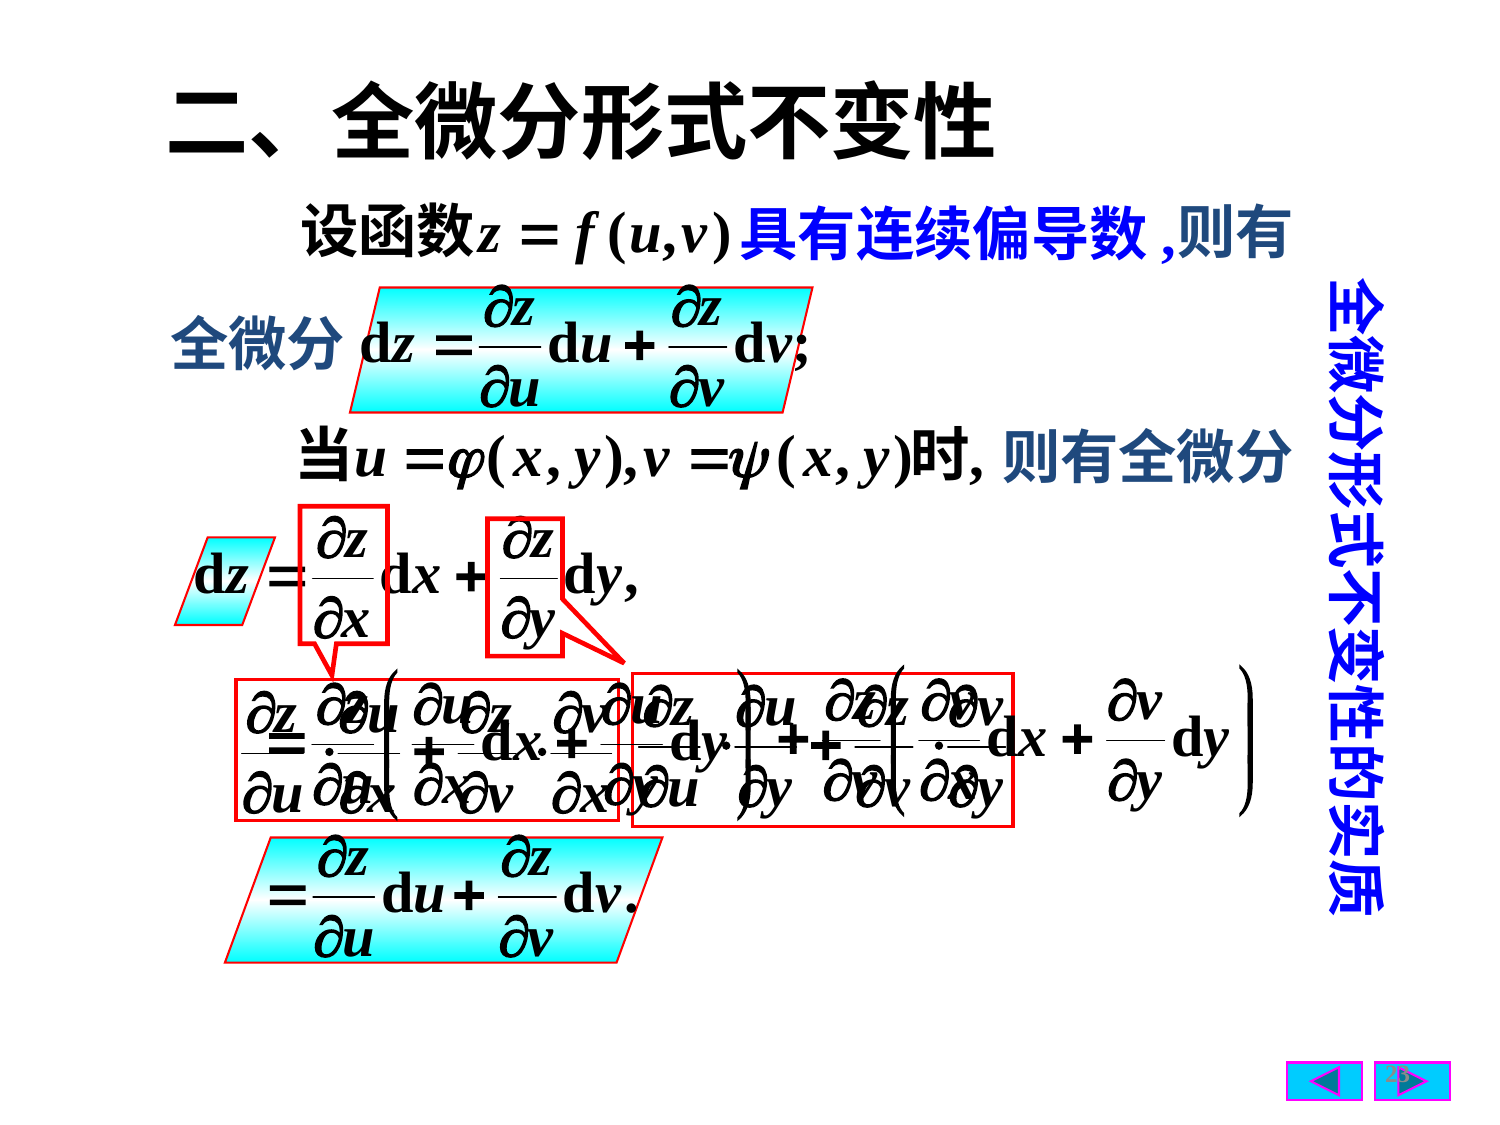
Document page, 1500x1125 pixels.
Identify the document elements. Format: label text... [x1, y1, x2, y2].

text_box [260, 666, 761, 826]
text_box 全微分形式不变性的实质 [1299, 262, 1401, 938]
title 二、全微分形式不变性 [150, 24, 1063, 213]
slide_number 23 [1074, 1042, 1425, 1103]
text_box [237, 505, 1012, 826]
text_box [191, 505, 236, 657]
text_box [224, 877, 256, 963]
text_box 全微分 [155, 299, 353, 385]
text_box [174, 595, 186, 625]
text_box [358, 274, 813, 413]
text_box [349, 399, 353, 413]
text_box 具有连续偏导数, [725, 189, 1200, 275]
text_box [299, 199, 734, 272]
text_box 则有全微分 [987, 412, 1299, 498]
text_box [645, 837, 663, 886]
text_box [261, 824, 447, 963]
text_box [772, 662, 1263, 822]
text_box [448, 824, 641, 963]
text_box 则有 [1162, 187, 1350, 273]
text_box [295, 423, 988, 497]
